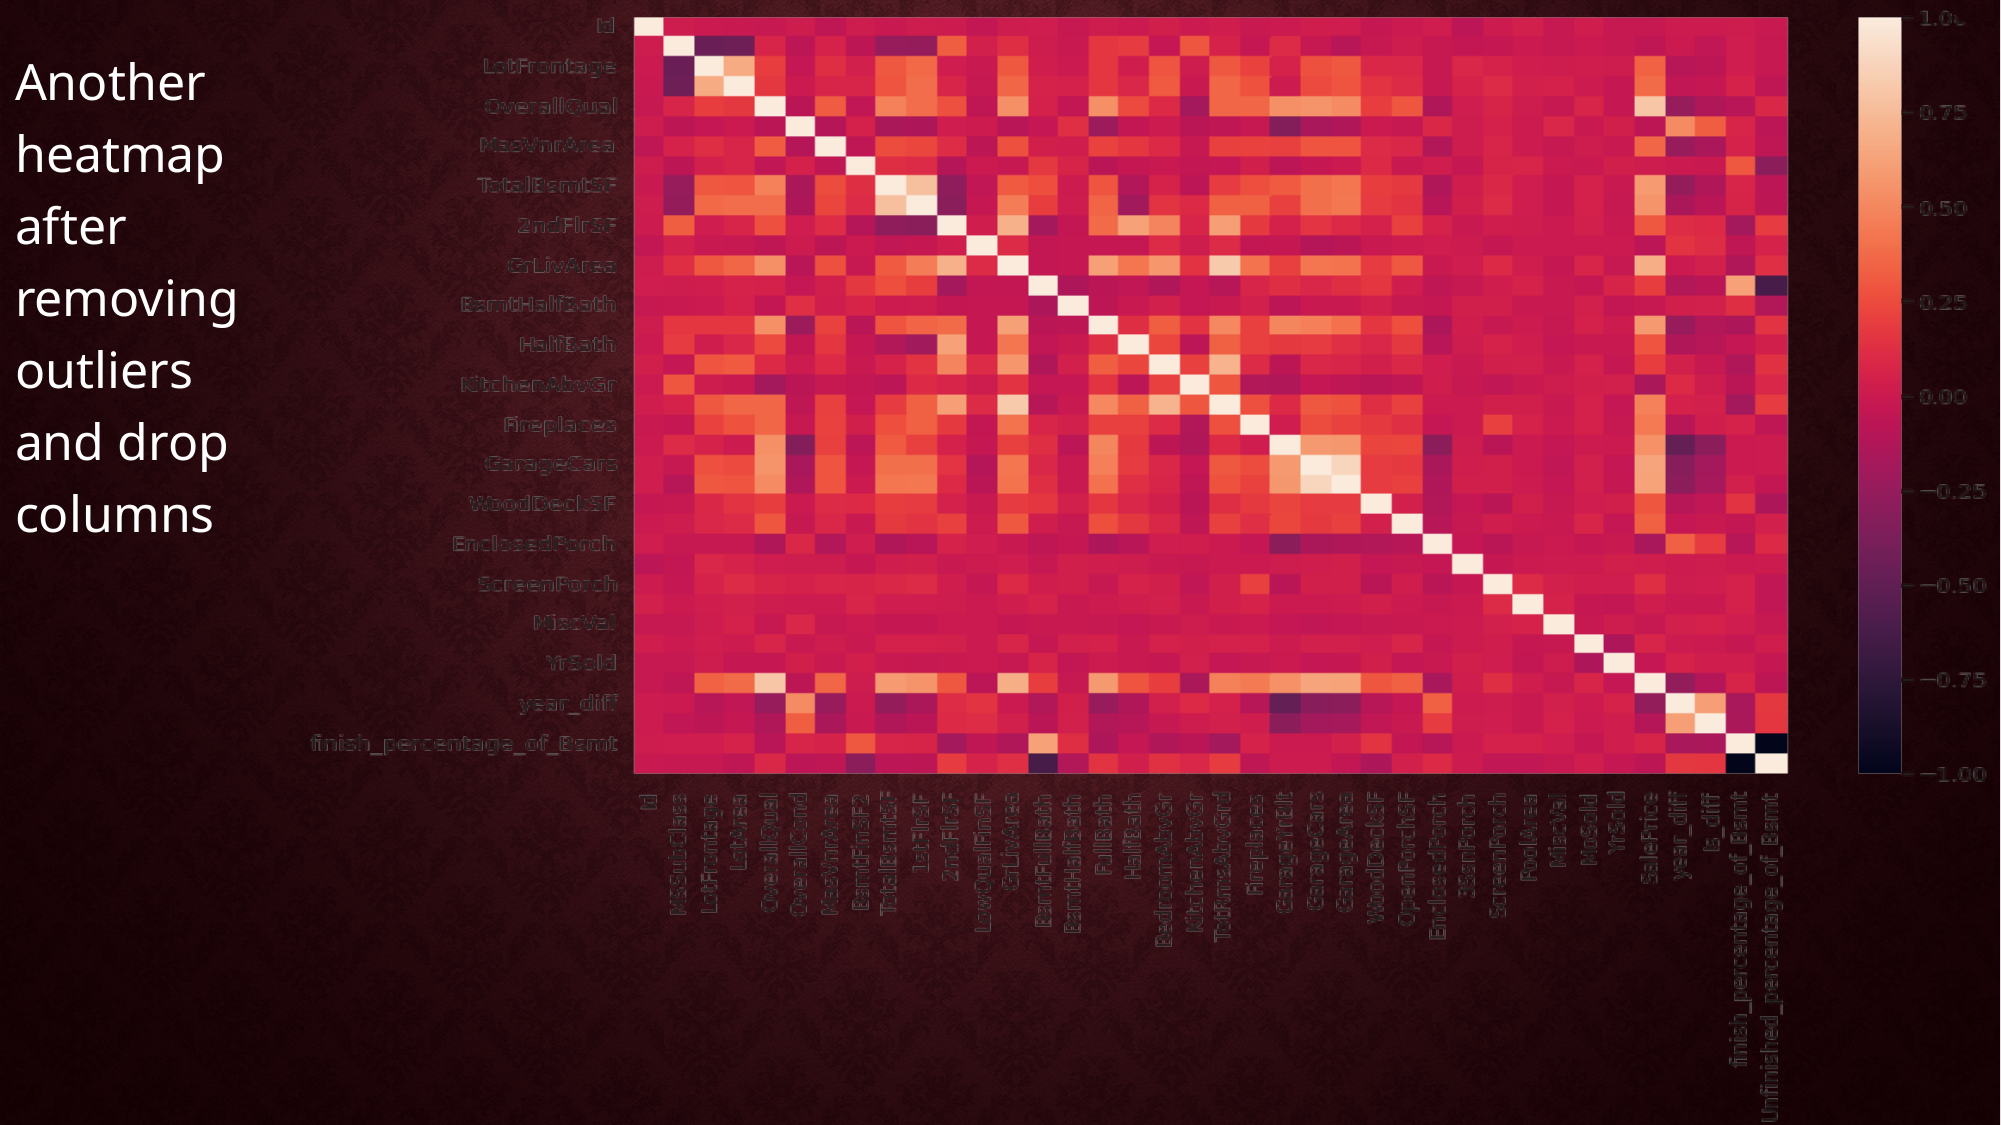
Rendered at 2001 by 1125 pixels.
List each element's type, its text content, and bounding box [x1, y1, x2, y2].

picture [296, 0, 2000, 1125]
list Another heatmap after removing outliers and drop columns [0, 31, 289, 628]
